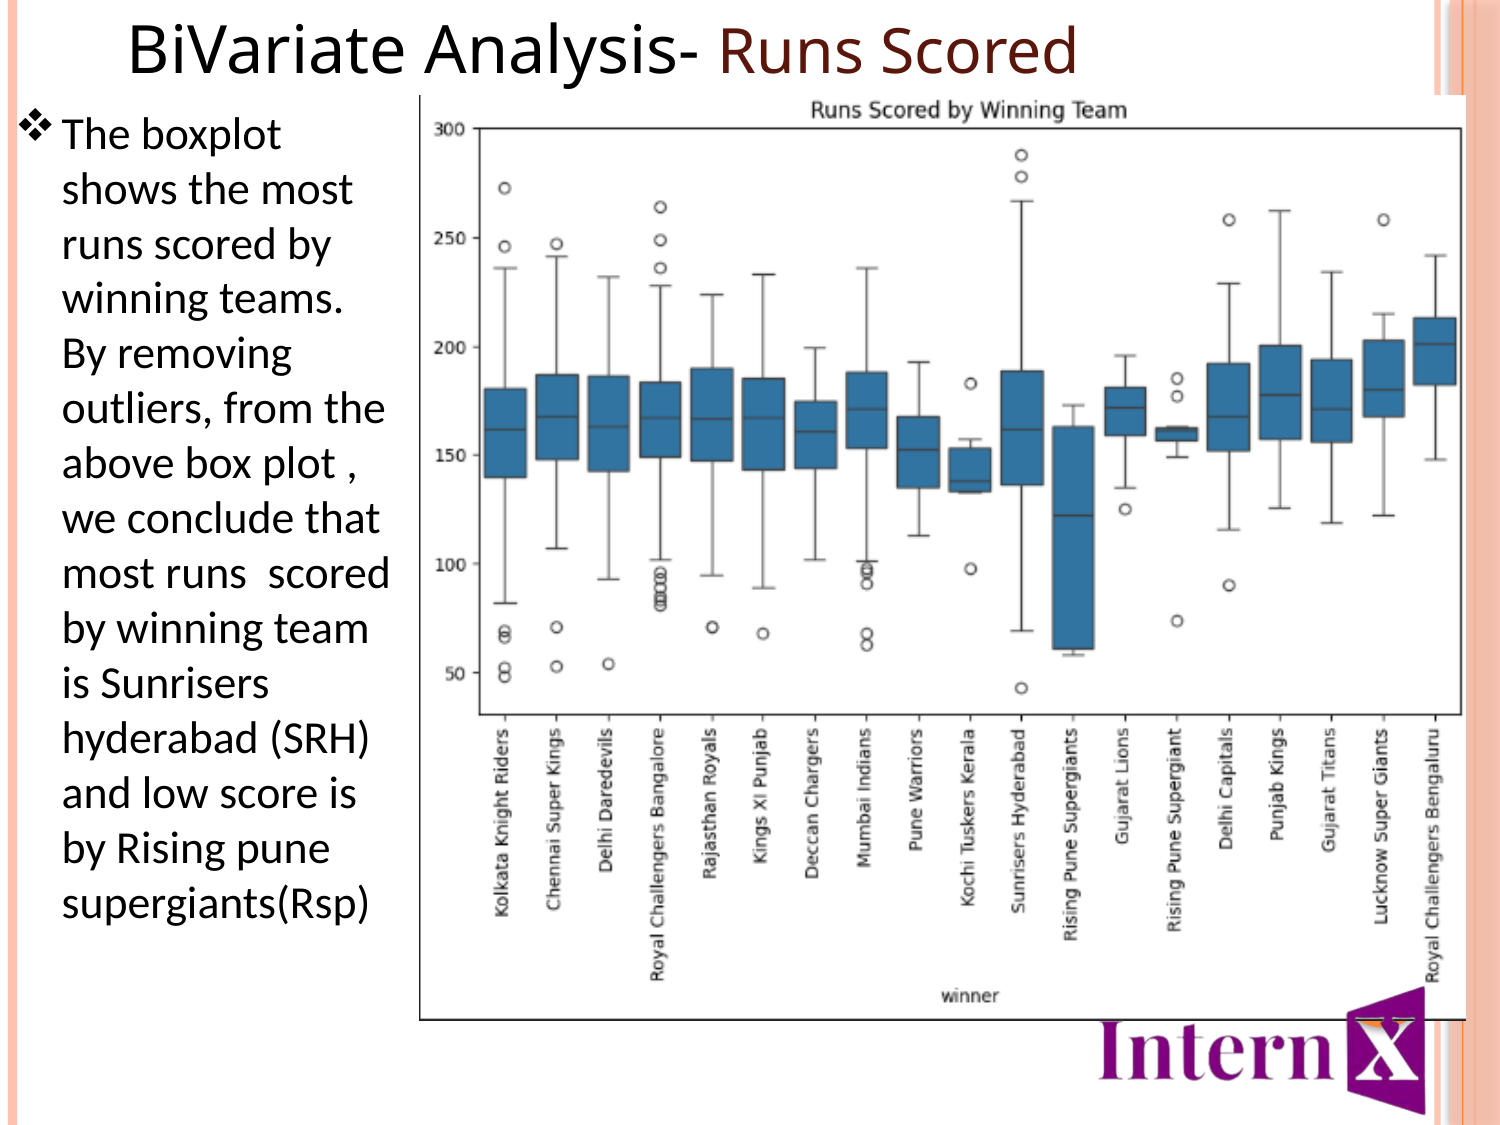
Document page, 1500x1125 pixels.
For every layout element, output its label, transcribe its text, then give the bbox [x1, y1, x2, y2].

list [418, 95, 1467, 1022]
picture [1080, 979, 1455, 1125]
text_box BiVariate Analysis- Runs Scored [112, 0, 1187, 95]
text_box The boxplot shows the most runs scored by winning teams. By removing outliers, from the above box plot , we conclude that most runs scored by winning team is Sunrisers hyderabad (SRH) and low score is by Rising pune supergiants(Rsp) [0, 95, 408, 936]
